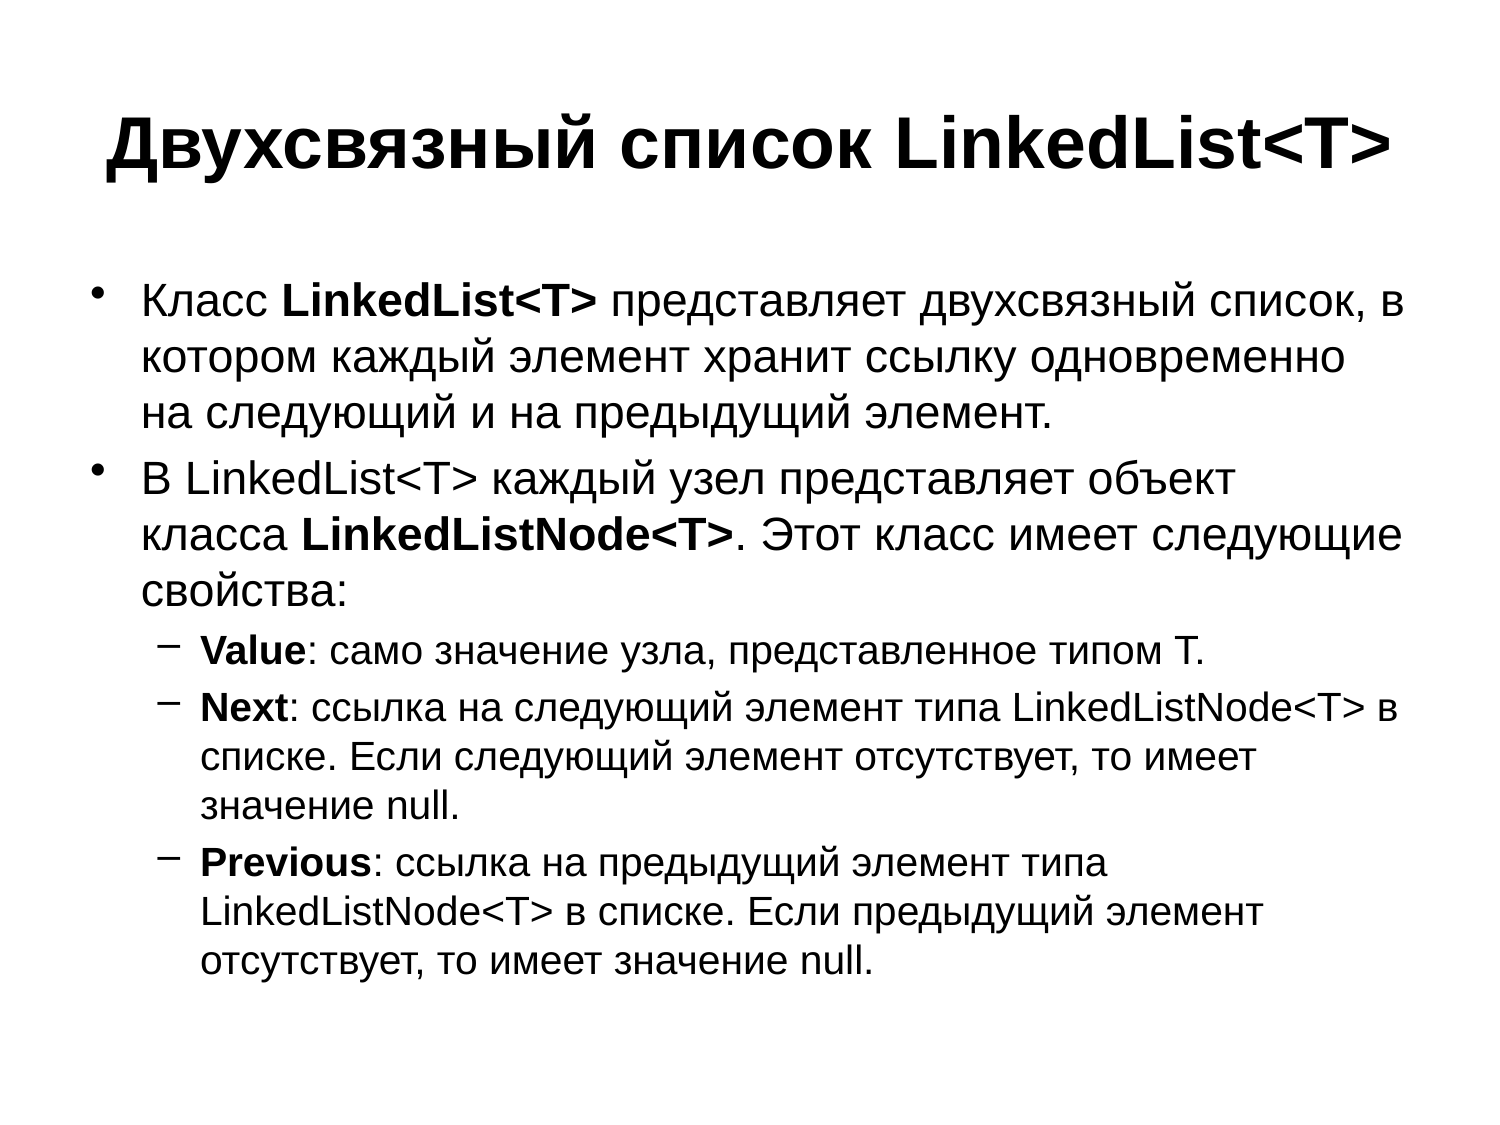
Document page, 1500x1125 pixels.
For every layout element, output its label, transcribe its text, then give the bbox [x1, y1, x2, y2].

list Класс LinkedList<T> представляет двухсвязный список, в котором каждый элемент хранит ссылку одновременно на следующий и на предыдущий элемент. В LinkedList<T> каждый узел представляет объект класса LinkedListNode<T>. Этот класс имеет следующие свойства: Value: само значение узла, представленное типом T. Next: ссылка на следующий элемент типа LinkedListNode<T> в списке. Если следующий элемент отсутствует, то имеет значение null. Previous: ссылка на предыдущий элемент типа LinkedListNode<T> в списке. Если предыдущий элемент отсутствует, то имеет значение null. [75, 262, 1425, 1005]
title Двухсвязный список LinkedList<T> [75, 45, 1425, 233]
